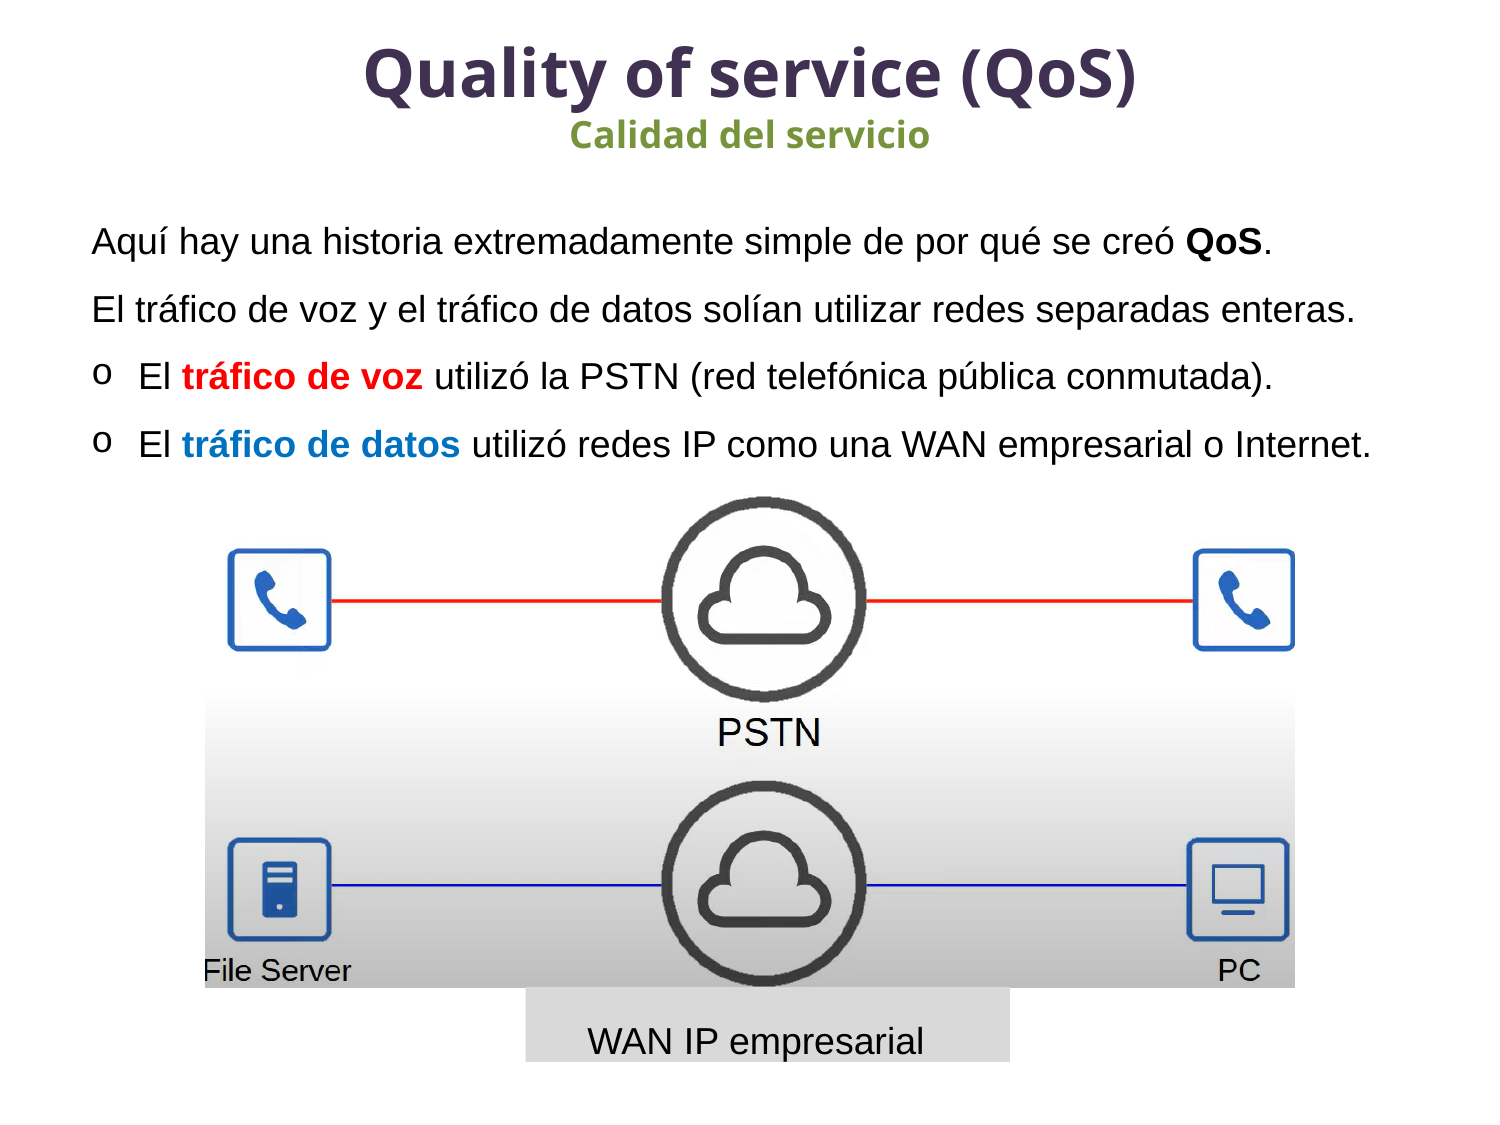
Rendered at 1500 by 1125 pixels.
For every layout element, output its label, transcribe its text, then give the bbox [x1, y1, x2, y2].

list Aquí hay una historia extremadamente simple de por qué se creó QoS. El tráfico de voz y el tráfico de datos solían utilizar redes separadas enteras. El tráfico de voz utilizó la PSTN (red telefónica pública conmutada). El tráfico de datos utilizó redes IP como una WAN empresarial o Internet. [29, 187, 1424, 579]
picture [205, 479, 1295, 989]
text_box Quality of service (QoS) Calidad del servicio [168, 0, 1332, 188]
text_box WAN IP empresarial [525, 998, 1010, 1062]
